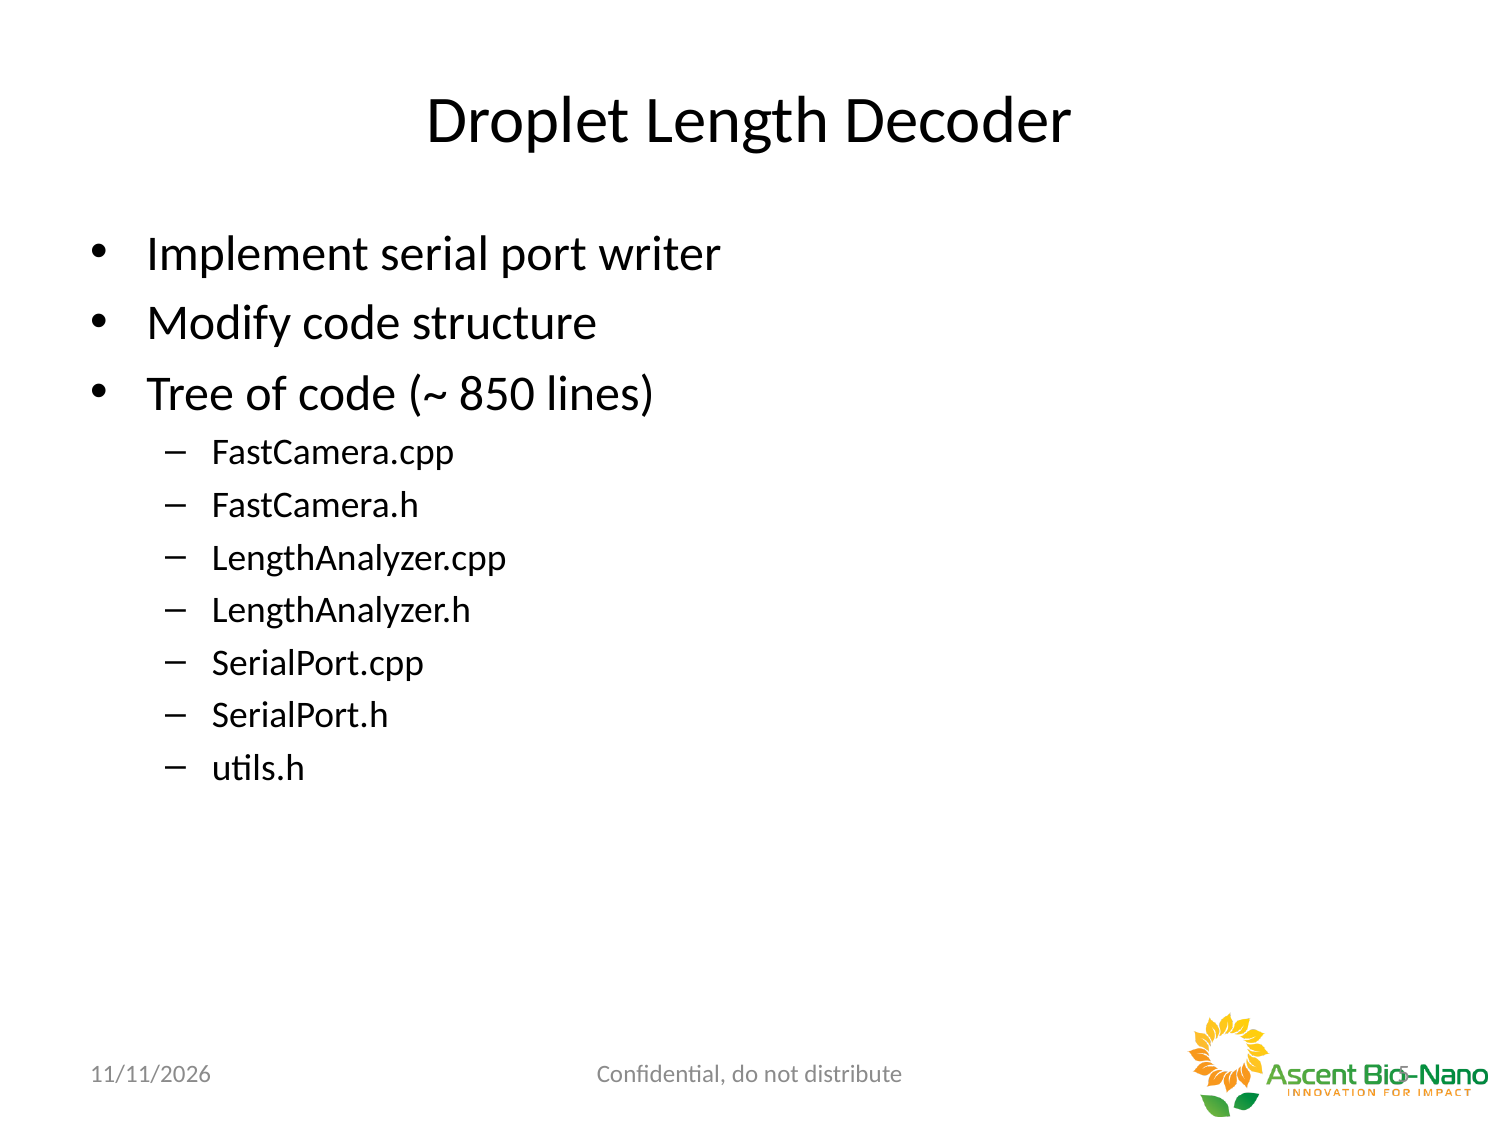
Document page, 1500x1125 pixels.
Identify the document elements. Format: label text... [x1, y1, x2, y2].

slide_number 4 [1074, 1042, 1425, 1103]
footer Confidential, do not distribute [512, 1042, 988, 1103]
title Droplet Length Decoder [75, 45, 1425, 188]
list Implement serial port writer Modify code structure Tree of code (~ 850 lines) FastCamera.cpp FastCamera.h LengthAnalyzer.cpp LengthAnalyzer.h SerialPort.cpp SerialPort.h utils.h [75, 212, 1425, 1005]
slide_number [75, 1042, 425, 1103]
picture [1187, 1012, 1488, 1117]
